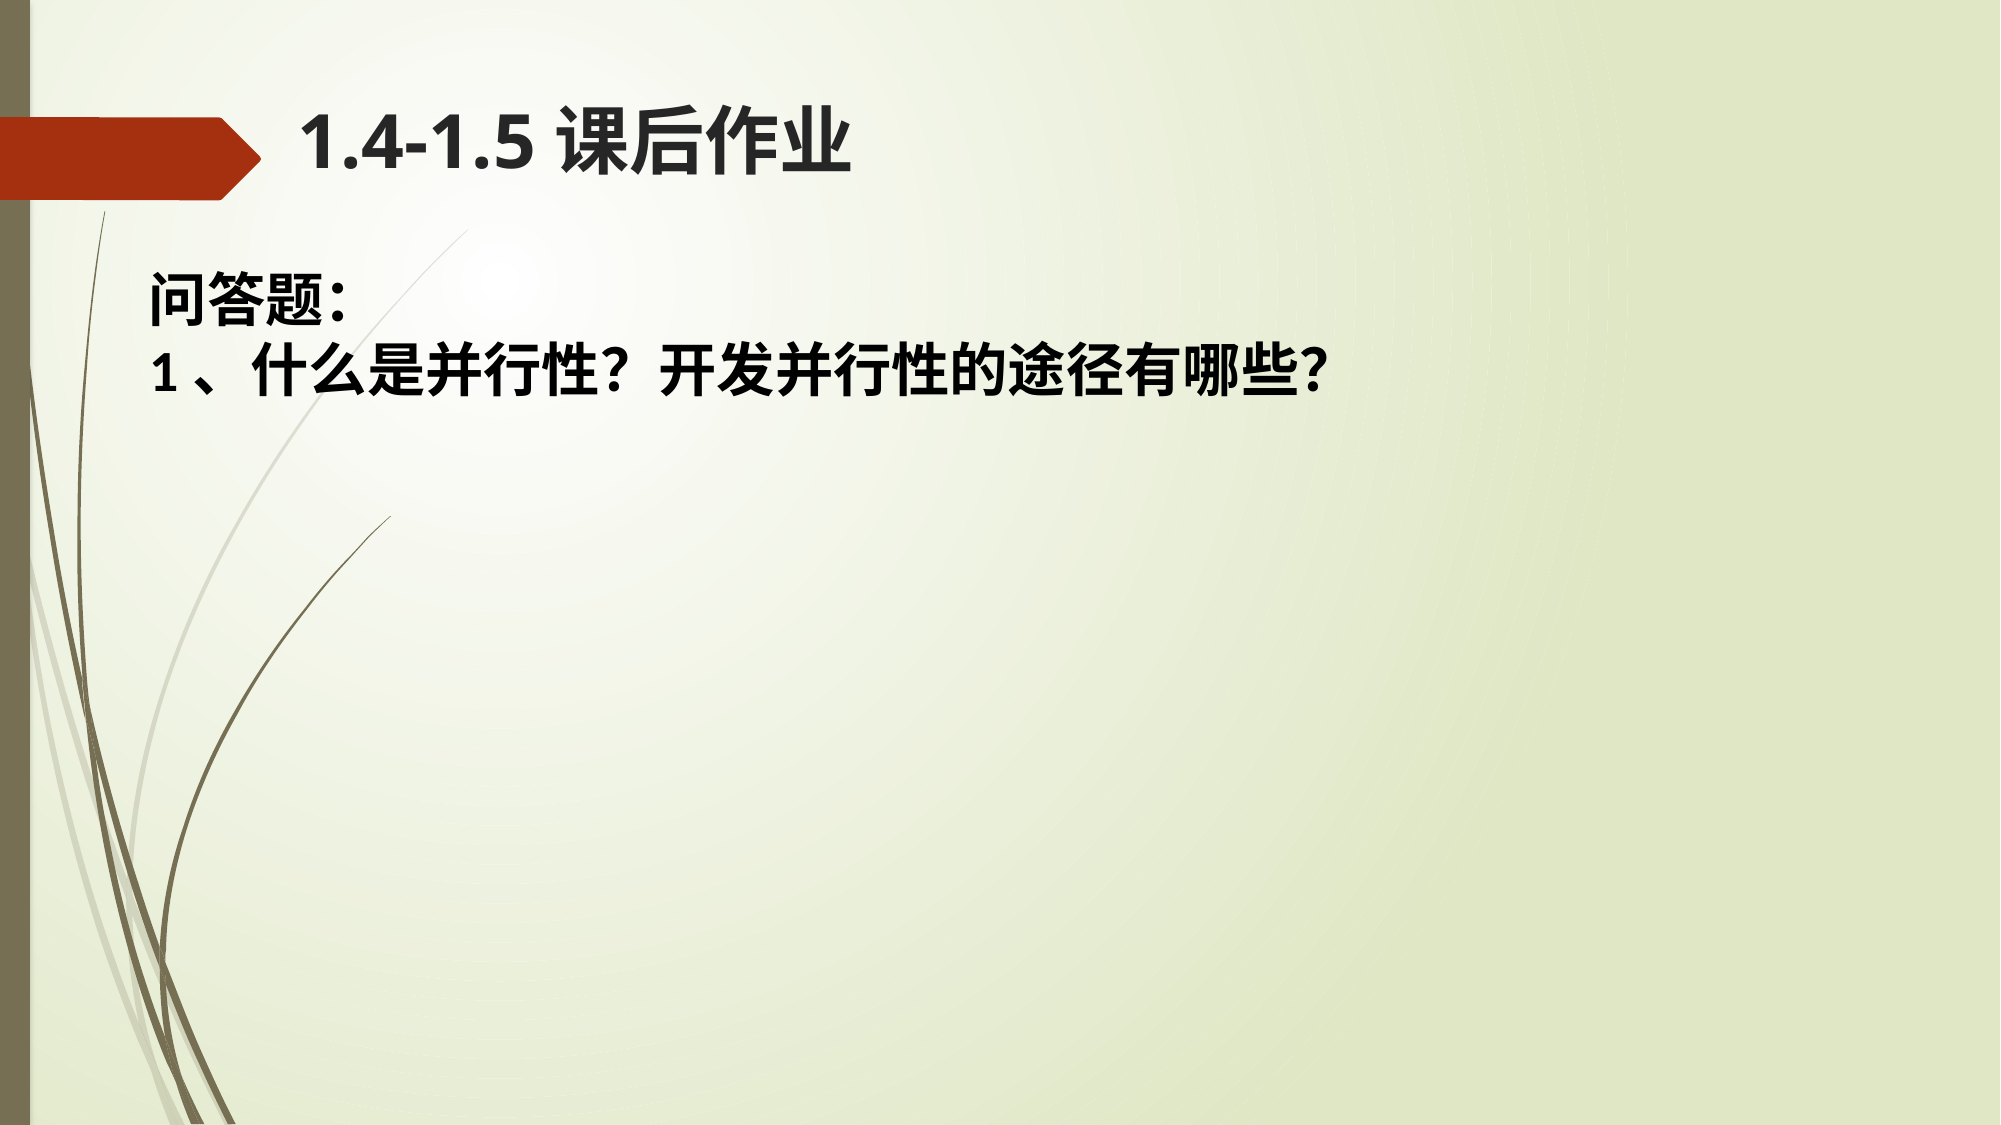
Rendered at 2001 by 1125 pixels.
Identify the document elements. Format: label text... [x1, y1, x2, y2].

title 1.4-1.5课后作业 [282, 86, 1745, 255]
list 问答题： 1、什么是并行性？开发并行性的途径有哪些？ [133, 255, 1902, 1071]
